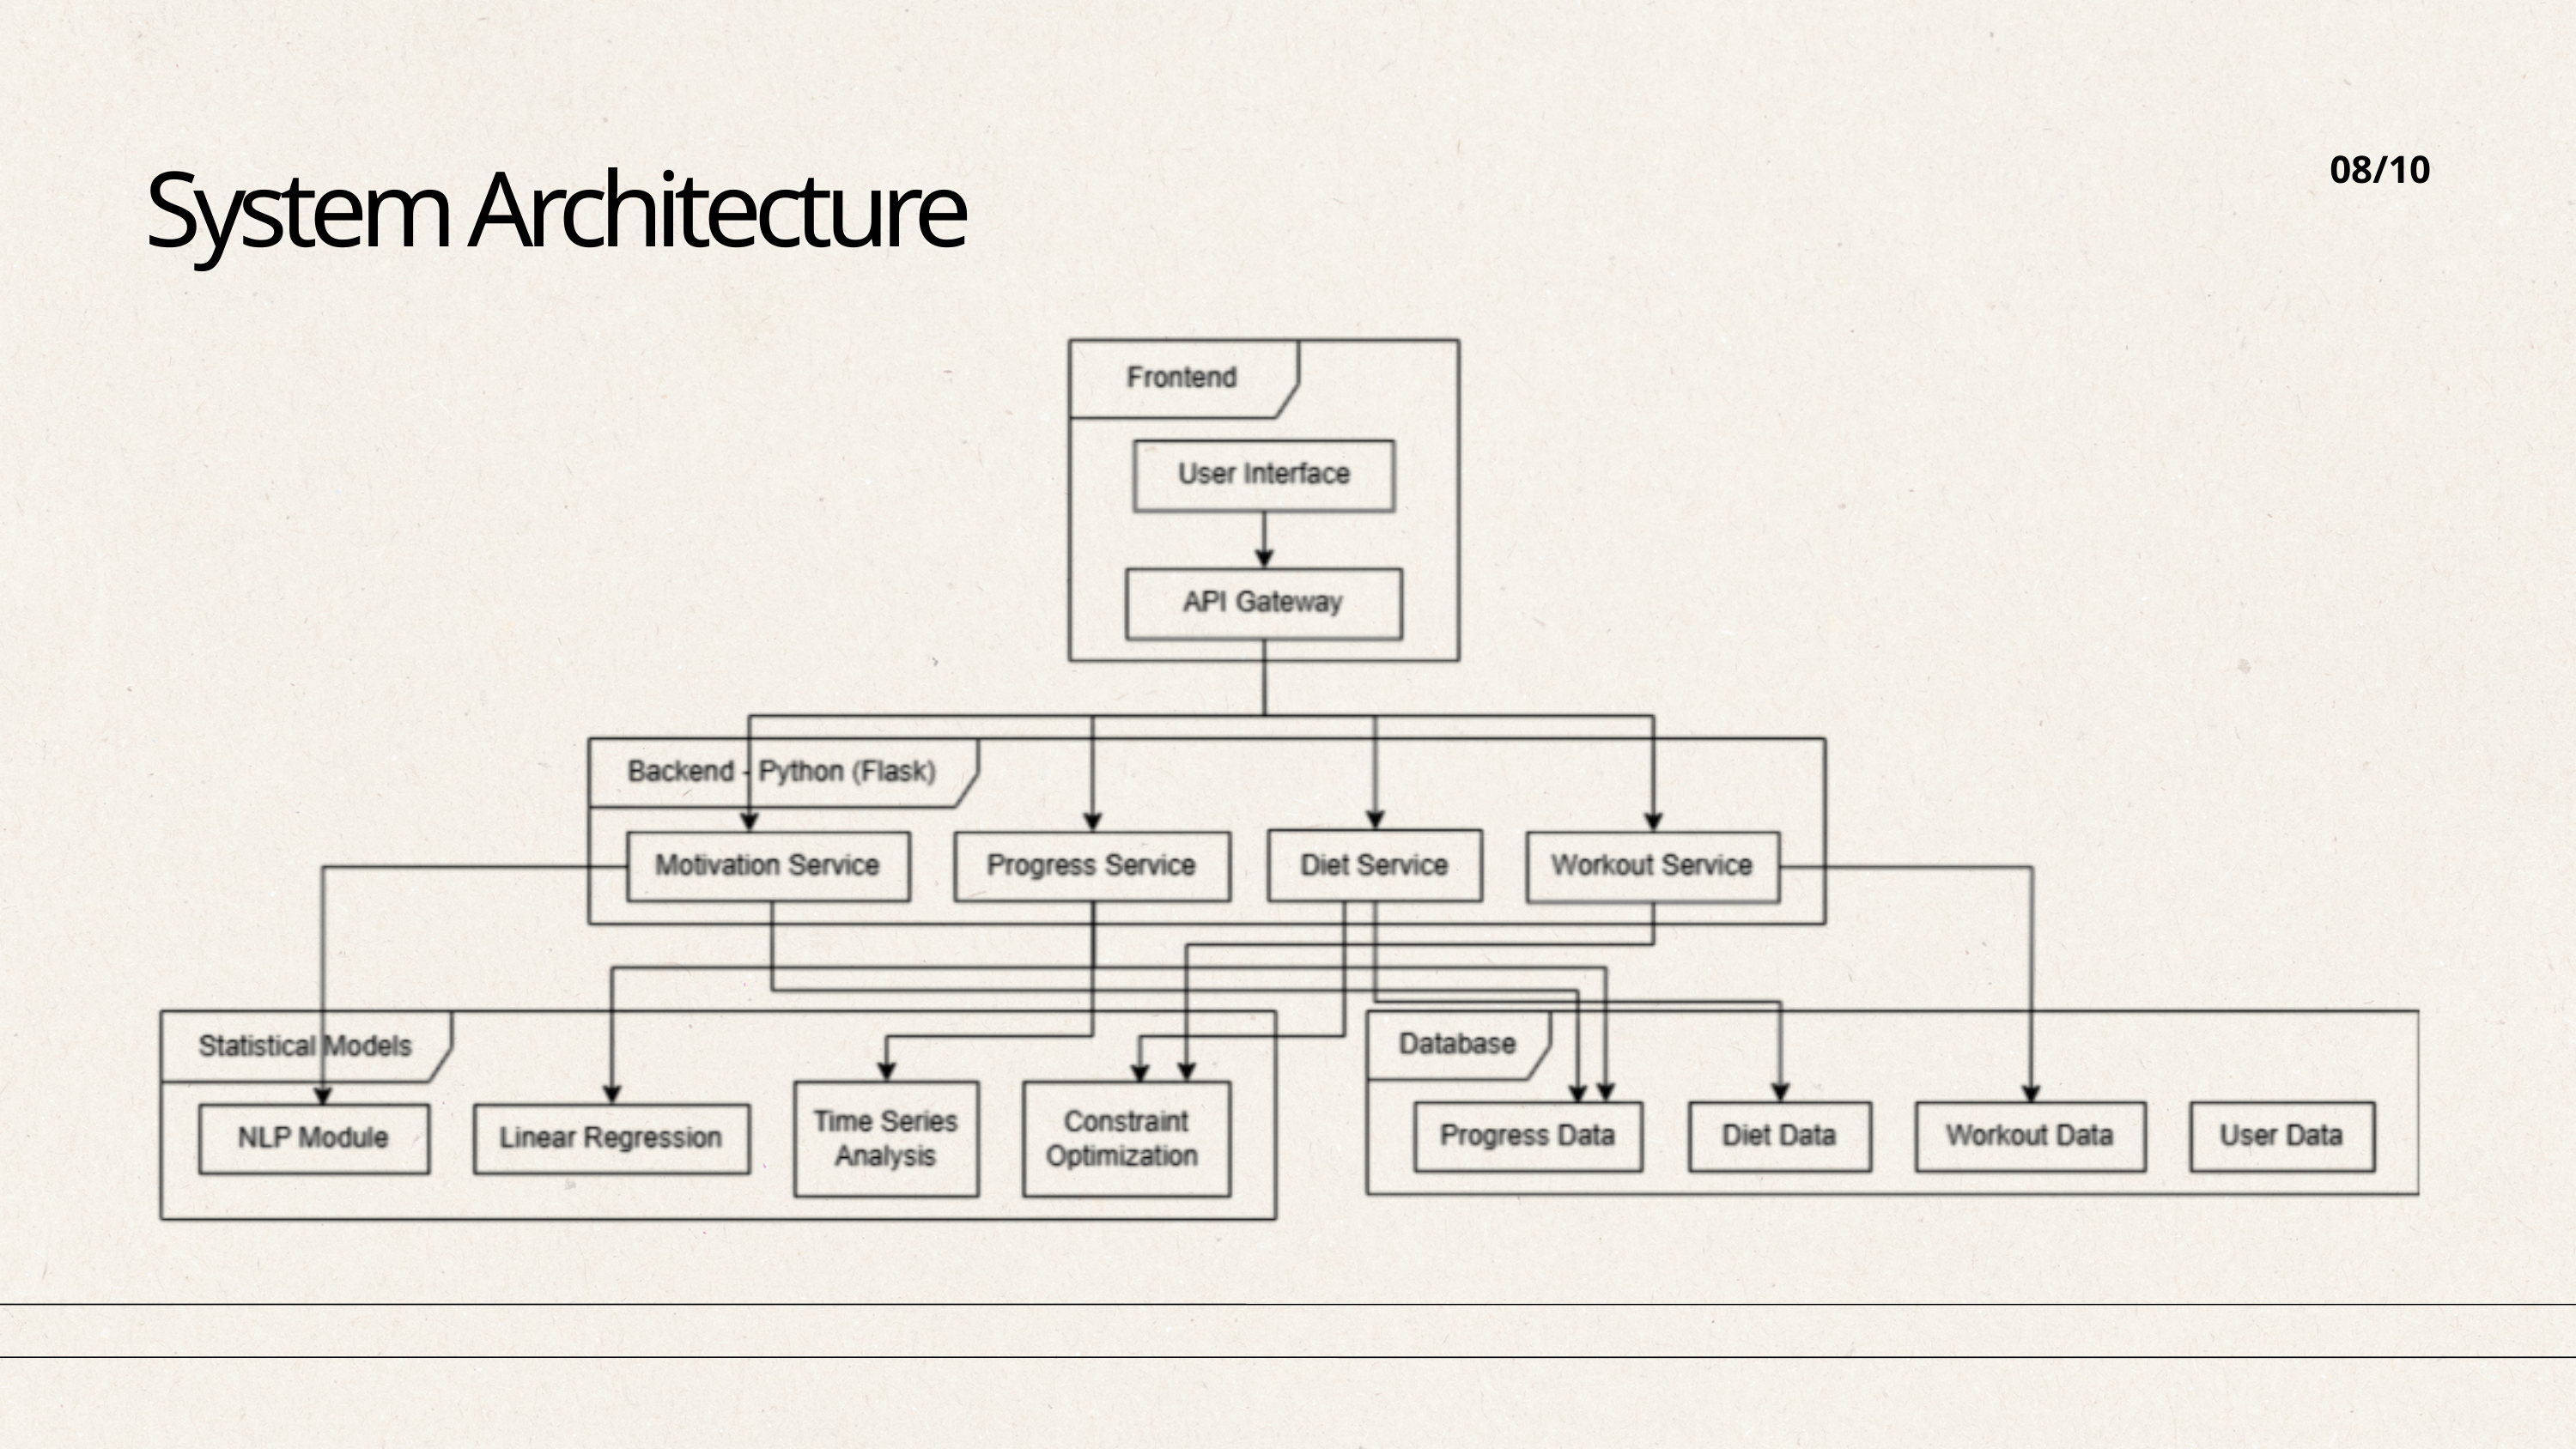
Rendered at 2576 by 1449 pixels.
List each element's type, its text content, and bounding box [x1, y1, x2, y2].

text_box [0, 1358, 2576, 1449]
text_box [0, 0, 2576, 1304]
text_box [0, 1305, 2576, 1357]
text_box [149, 282, 2432, 1233]
text_box 08/10 [1822, 137, 2432, 191]
text_box System Architecture [144, 163, 1218, 268]
